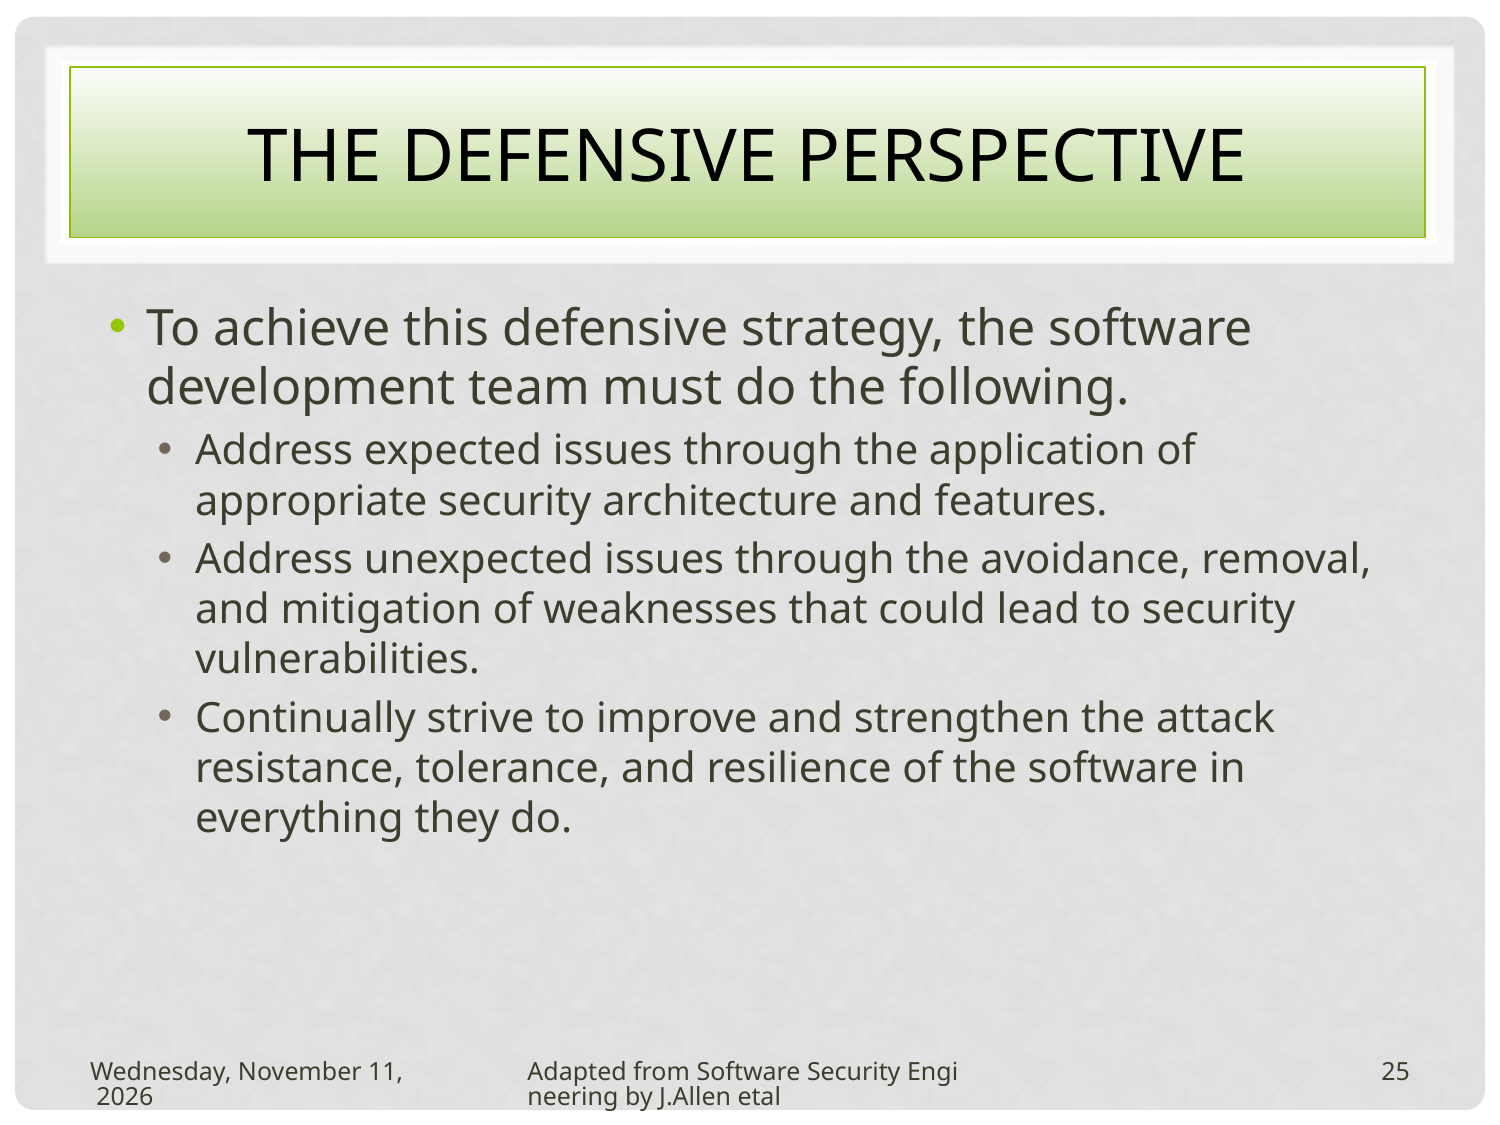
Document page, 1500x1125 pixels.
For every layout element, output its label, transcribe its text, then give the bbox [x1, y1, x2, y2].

slide_number 25 [1074, 1042, 1425, 1103]
list To achieve this defensive strategy, the software development team must do the following. Address expected issues through the application of appropriate security architecture and features. Address unexpected issues through the avoidance, removal, and mitigation of weaknesses that could lead to security vulnerabilities. Continually strive to improve and strengthen the attack resistance, tolerance, and resilience of the software in everything they do. [75, 287, 1425, 1005]
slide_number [75, 1042, 425, 1103]
footer Adapted from Software Security Engineering by J.Allen etal [512, 1042, 988, 1103]
title The defensive perspective [69, 66, 1426, 238]
